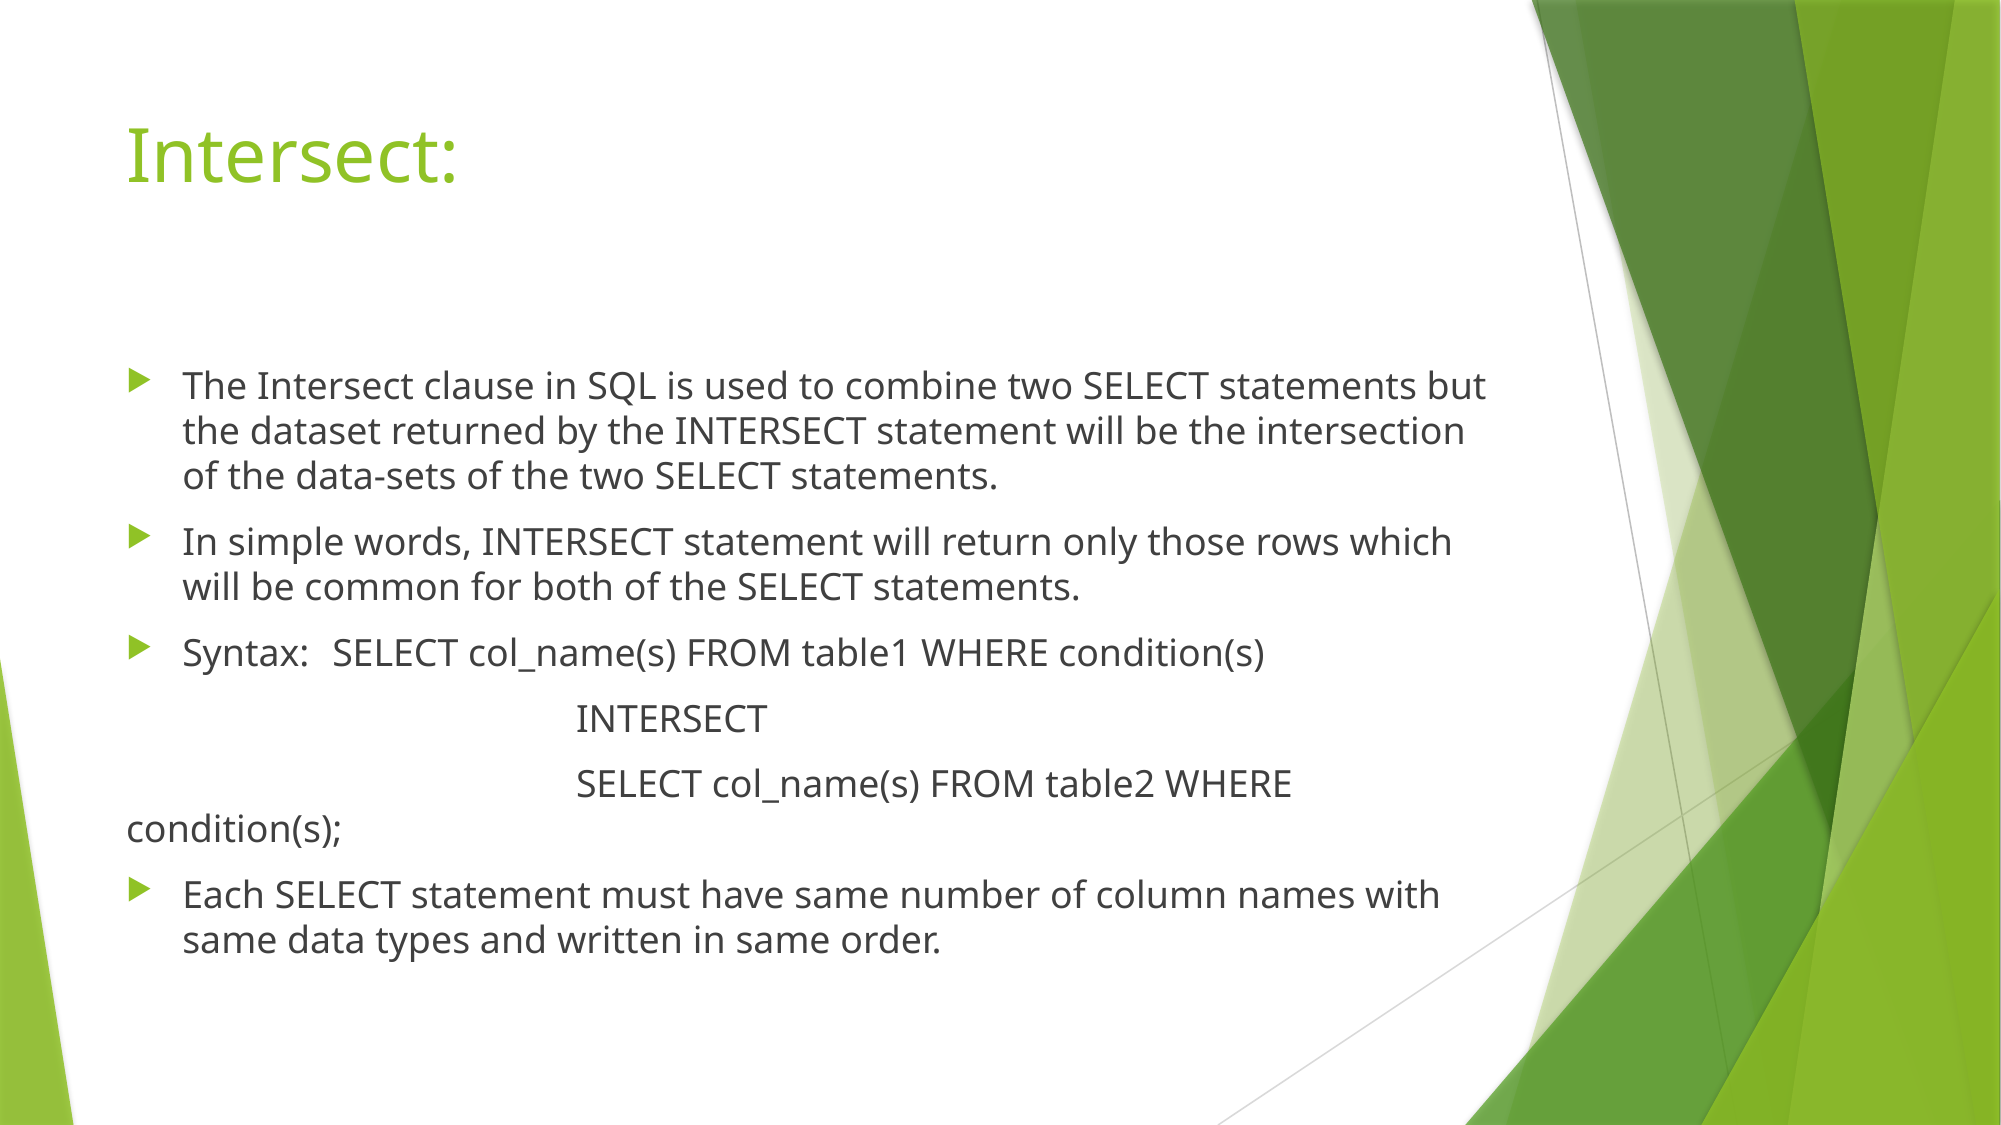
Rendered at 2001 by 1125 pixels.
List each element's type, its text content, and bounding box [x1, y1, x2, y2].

list The Intersect clause in SQL is used to combine two SELECT statements but the dataset returned by the INTERSECT statement will be the intersection of the data-sets of the two SELECT statements. In simple words, INTERSECT statement will return only those rows which will be common for both of the SELECT statements. Syntax: SELECT col_name(s) FROM table1 WHERE condition(s) INTERSECT SELECT col_name(s) FROM table2 WHERE condition(s); Each SELECT statement must have same number of column names with same data types and written in same order. [111, 354, 1522, 992]
title Intersect: [111, 99, 1522, 233]
